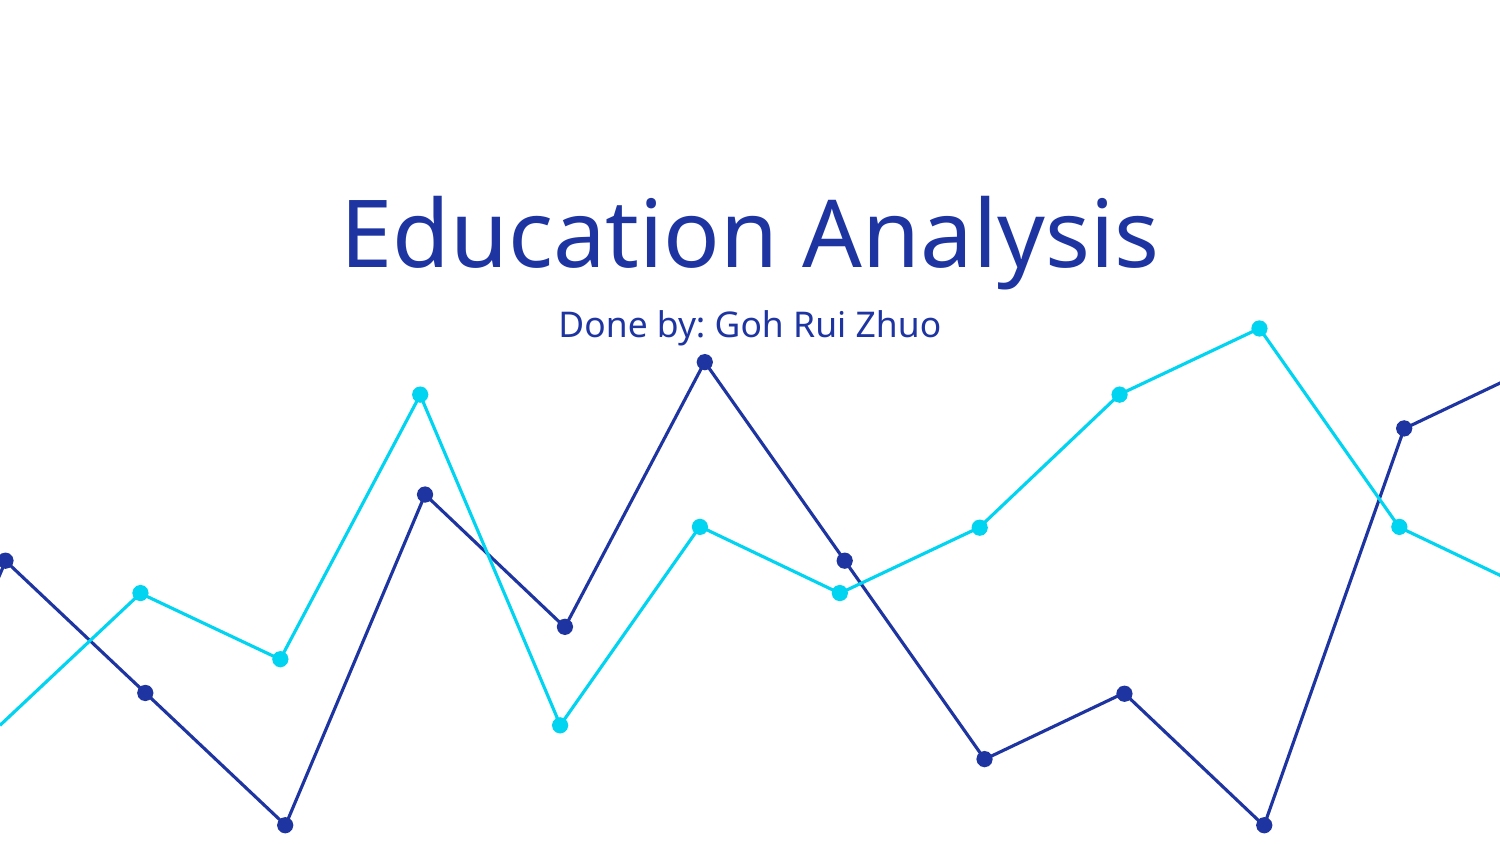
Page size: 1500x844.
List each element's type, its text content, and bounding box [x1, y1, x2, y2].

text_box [0, 744, 1500, 844]
subtitle Done by: Goh Rui Zhuo [282, 292, 1218, 319]
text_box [0, 320, 1500, 734]
title Education Analysis [282, 155, 1218, 292]
